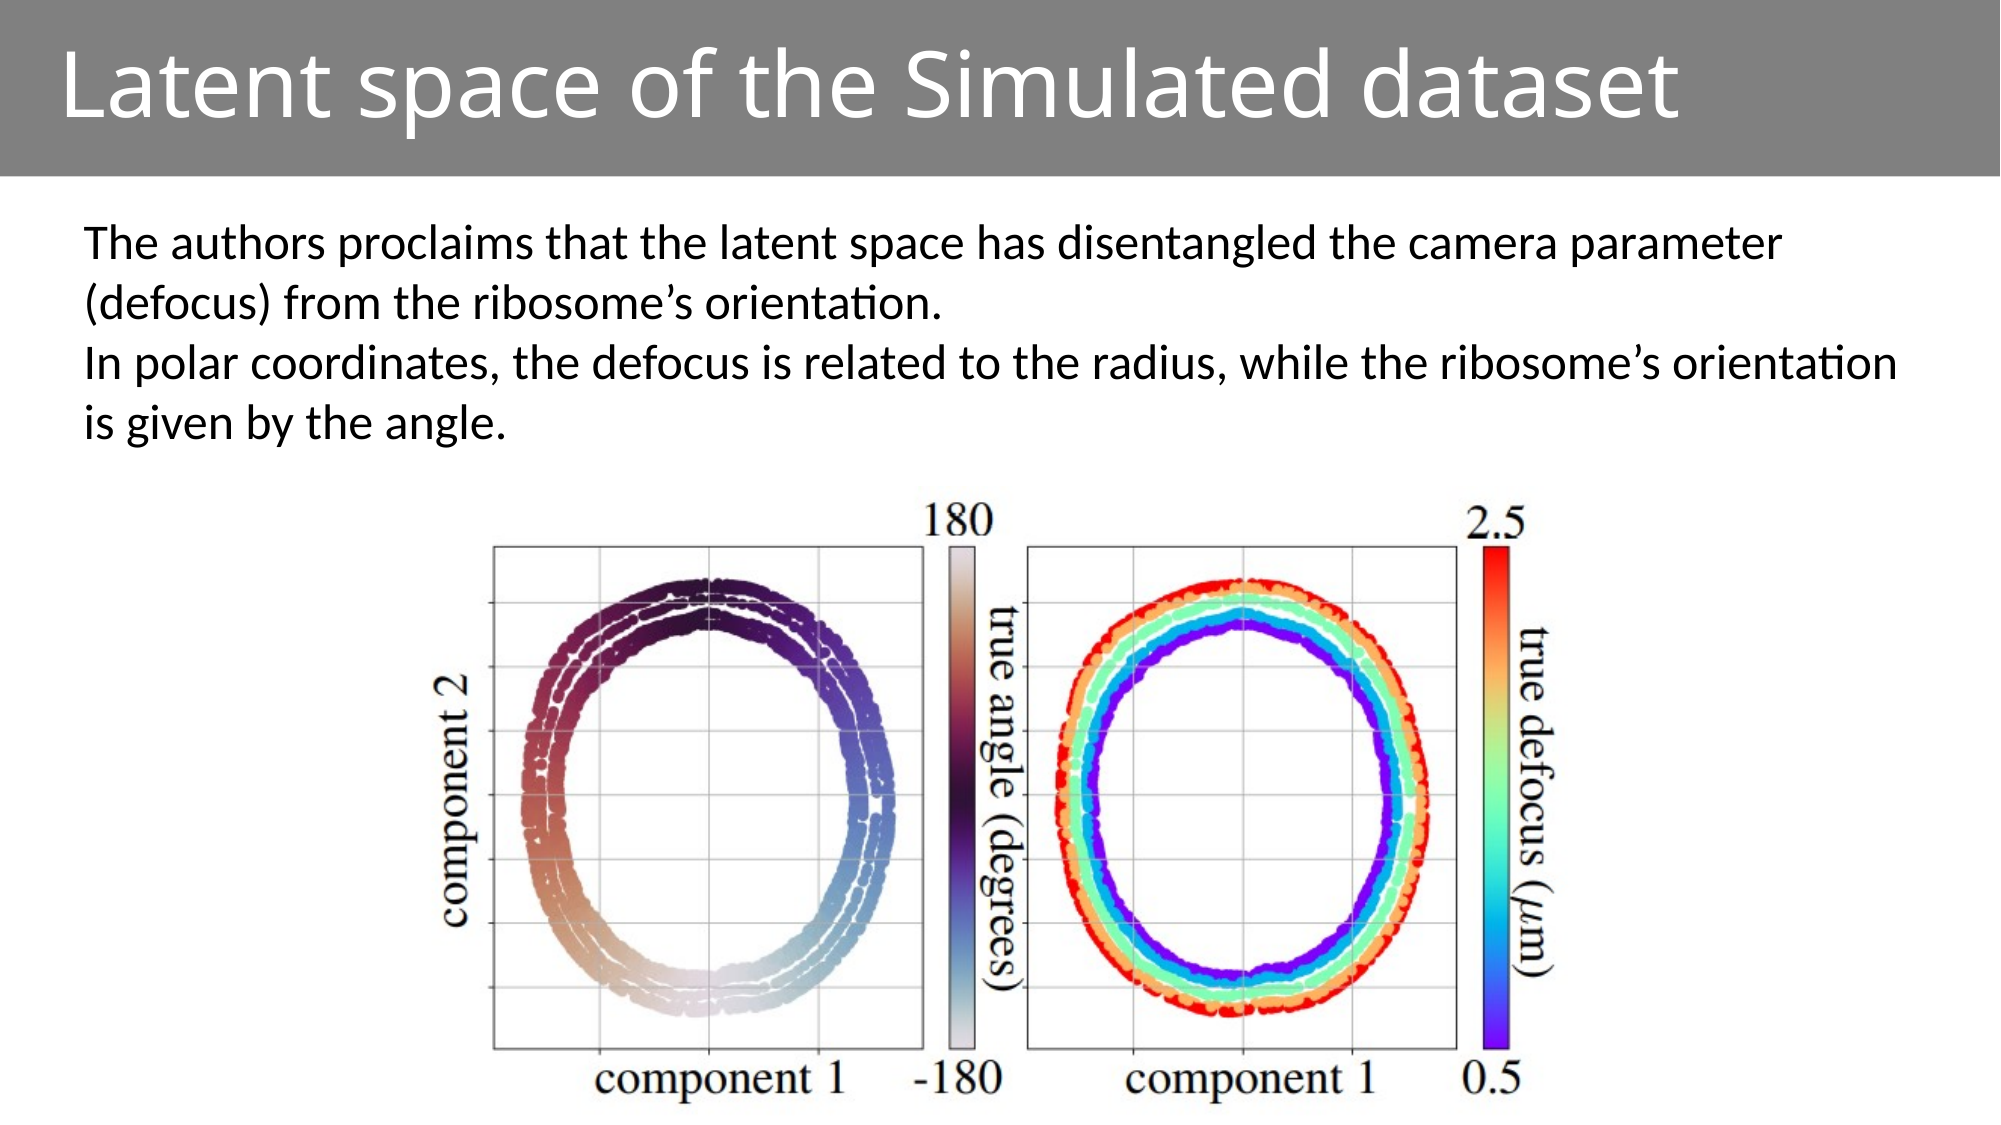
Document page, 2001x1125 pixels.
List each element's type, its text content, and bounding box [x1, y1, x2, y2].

picture [408, 486, 1592, 1125]
title Latent space of the Simulated dataset [43, 24, 1769, 152]
text_box The authors proclaims that the latent space has disentangled the camera parameter (defocus) from the ribosome’s orientation. In polar coordinates, the defocus is related to the radius, while the ribosome’s orientation is given by the angle. [68, 201, 1950, 457]
text_box [0, 0, 2000, 177]
